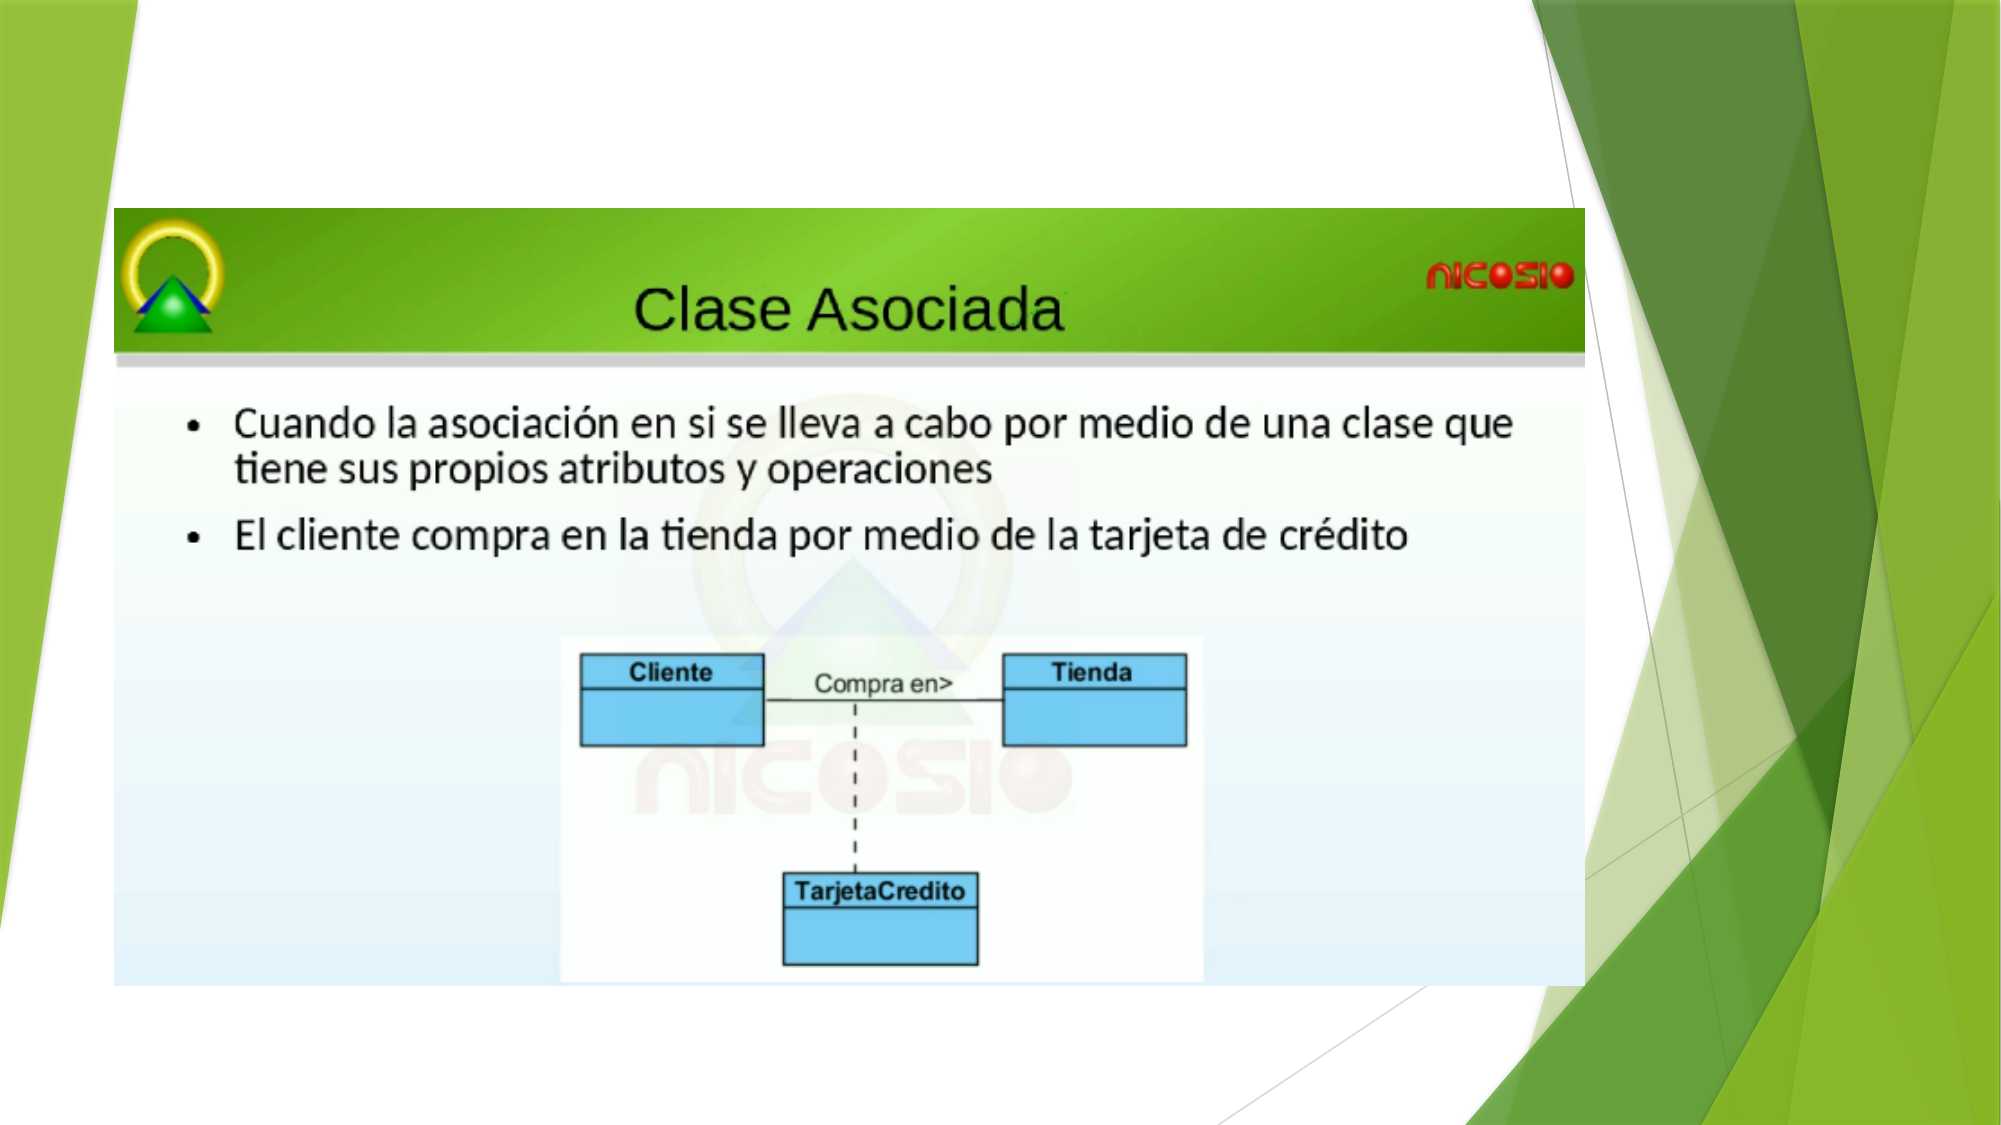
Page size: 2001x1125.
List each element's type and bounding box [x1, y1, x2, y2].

picture [113, 208, 1585, 986]
